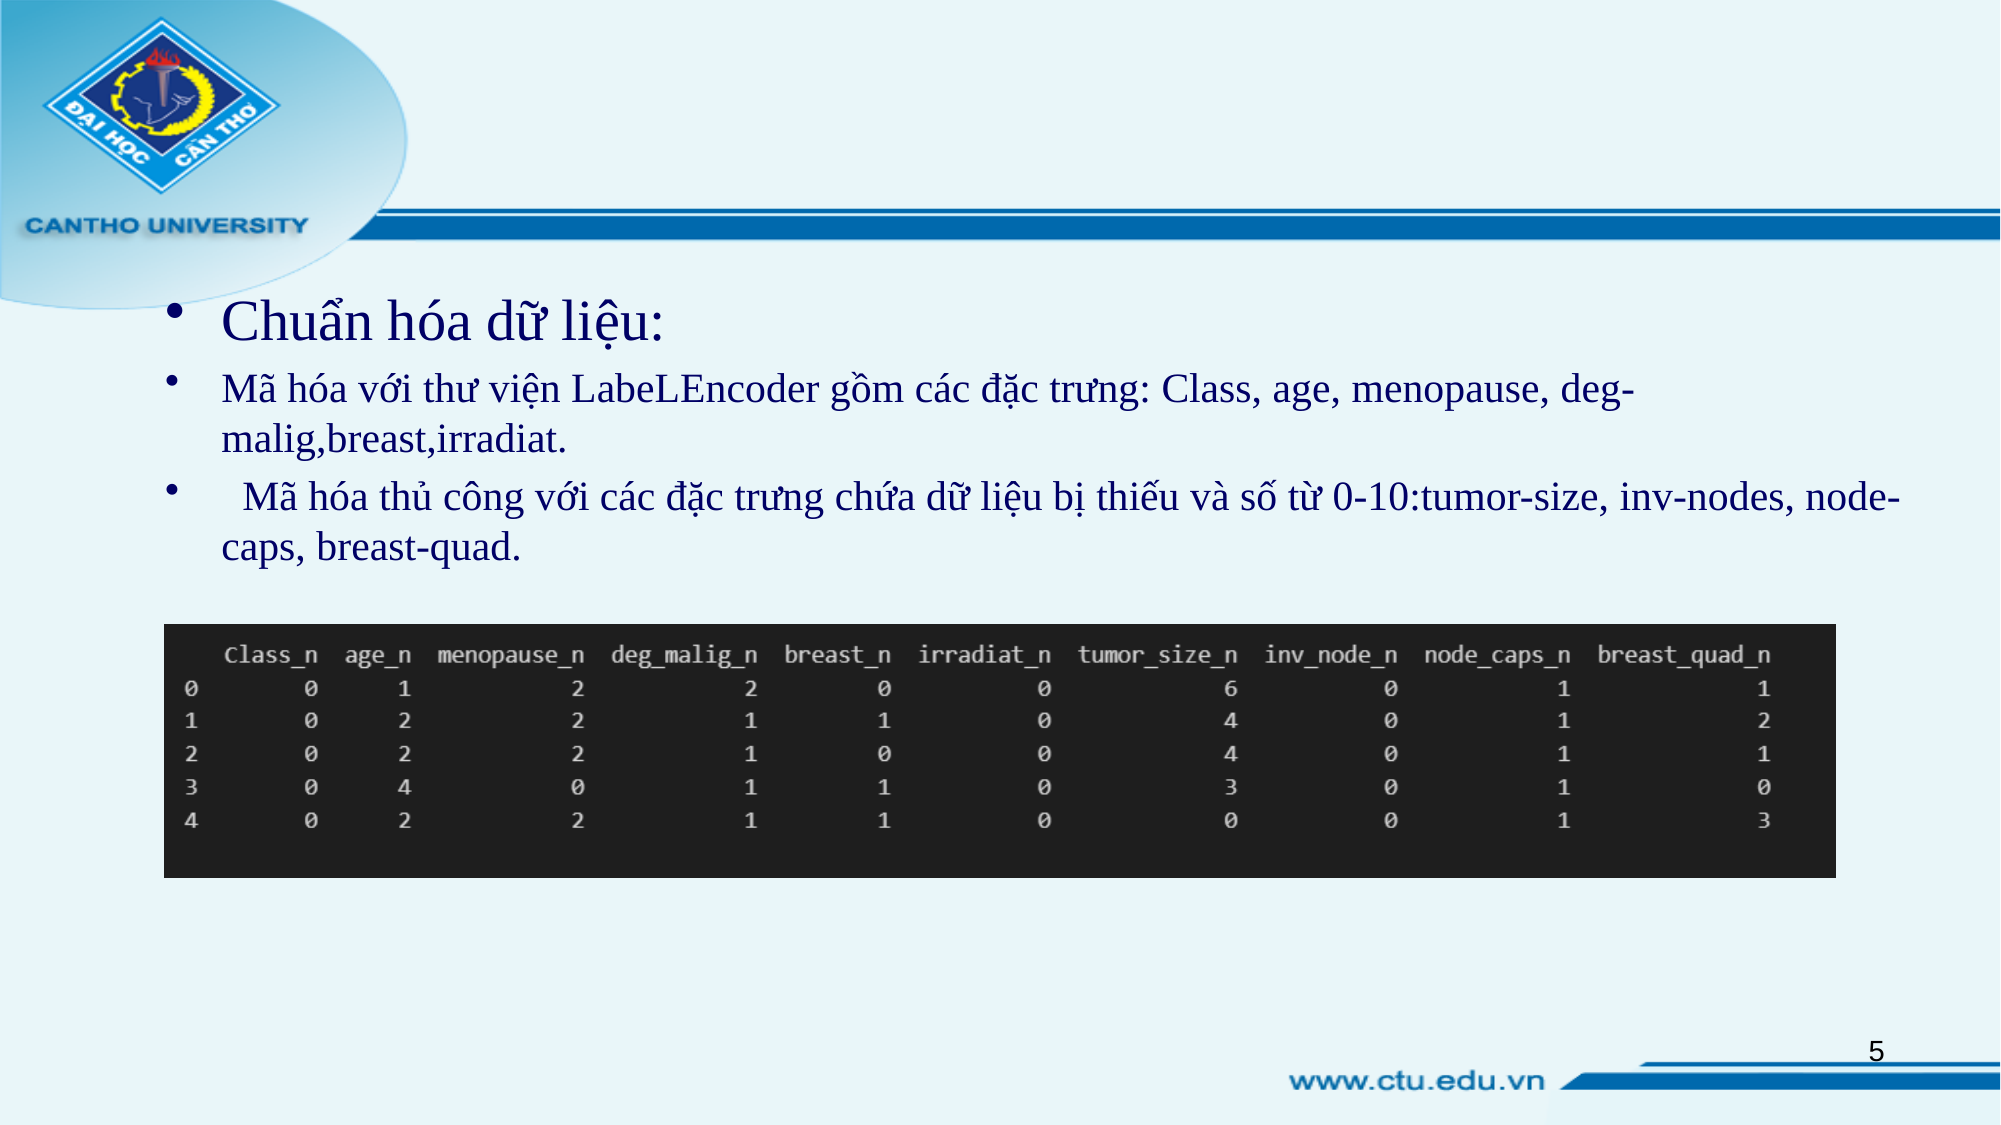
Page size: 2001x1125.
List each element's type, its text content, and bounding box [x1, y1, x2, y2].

picture [0, 0, 2001, 1125]
list Chuẩn hóa dữ liệu: Mã hóa với thư viện LabeLEncoder gồm các đặc trưng: Class, age, menopause, deg-malig,breast,irradiat. Mã hóa thủ công với các đặc trưng chứa dữ liệu bị thiếu và số từ 0-10:tumor-size, inv-nodes, node-caps, breast-quad. [150, 275, 1918, 1005]
slide_number 5 [1433, 1024, 1900, 1103]
